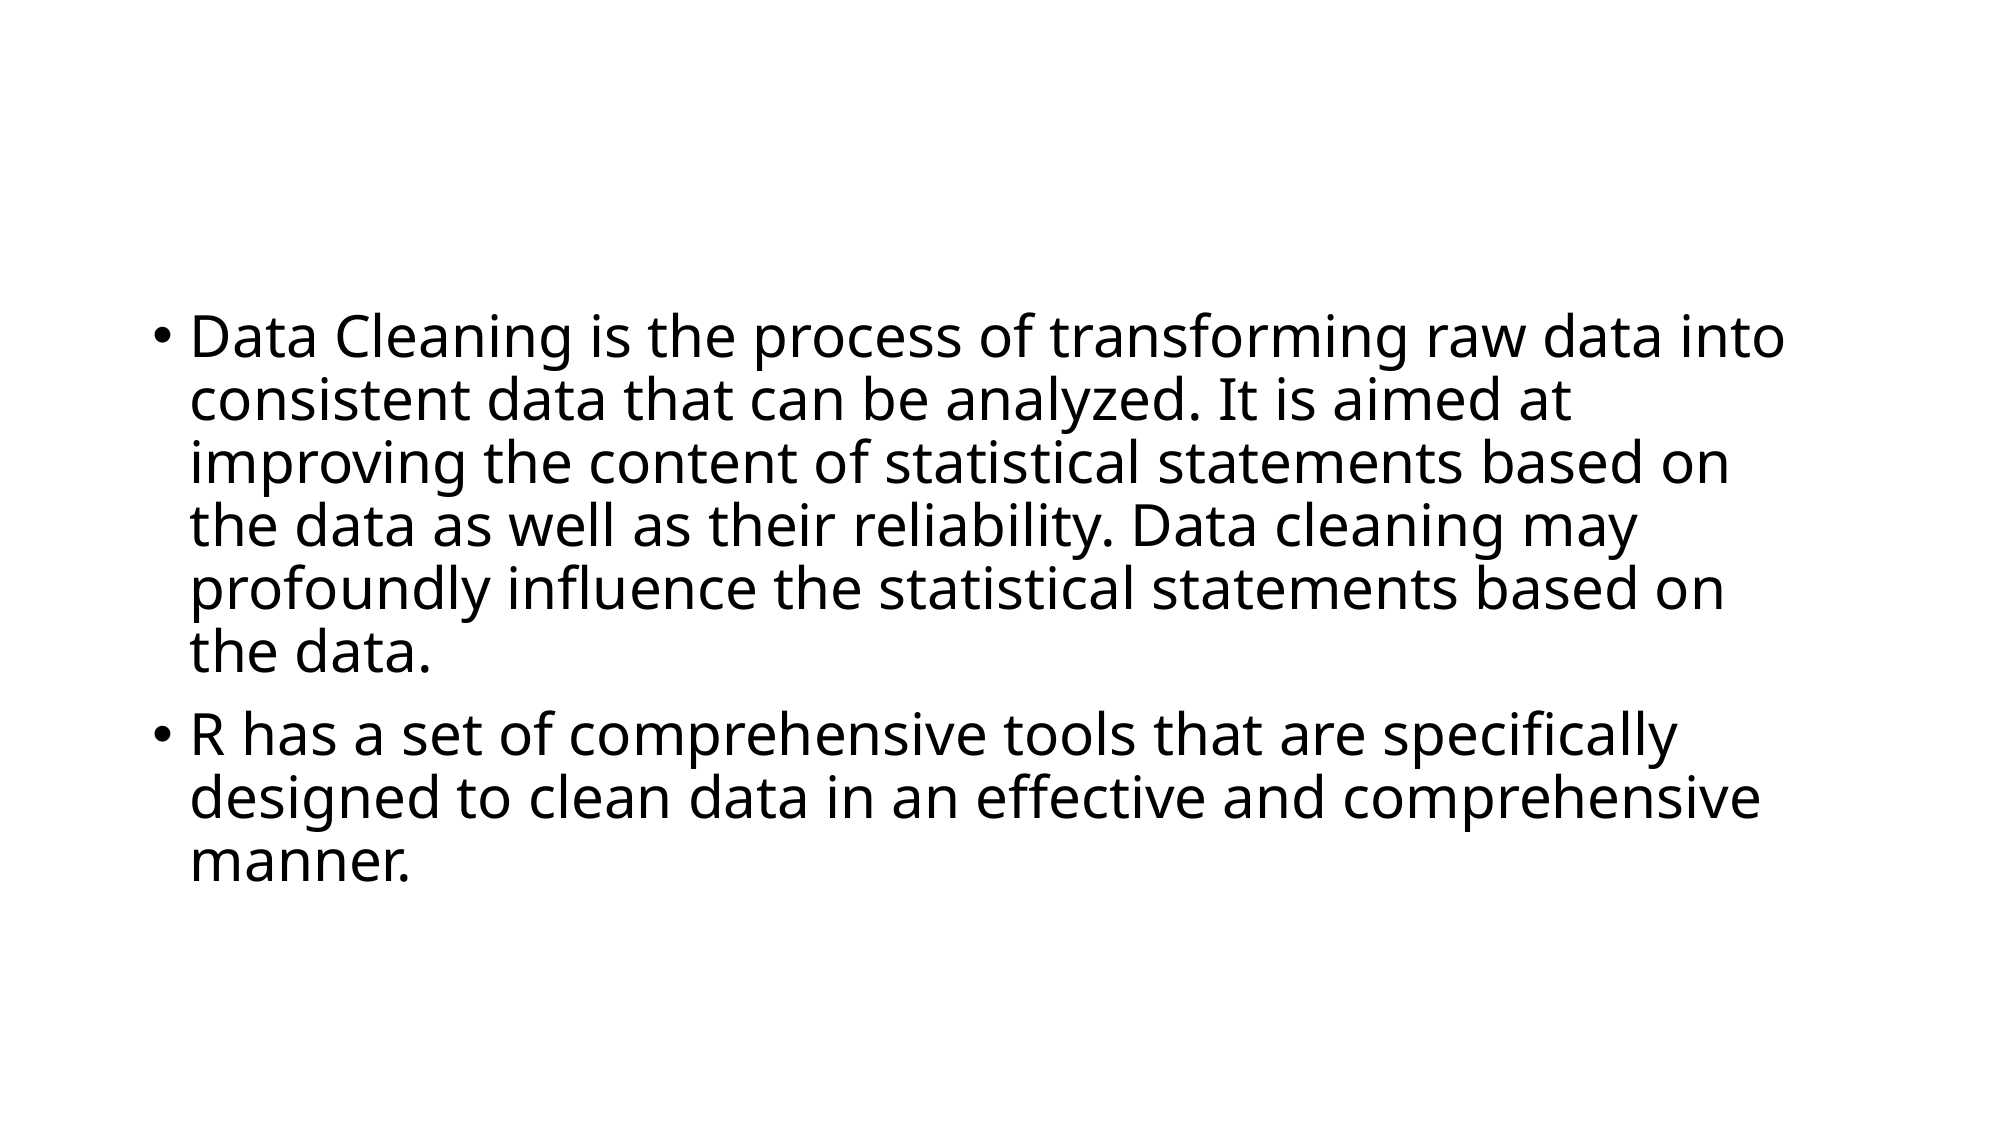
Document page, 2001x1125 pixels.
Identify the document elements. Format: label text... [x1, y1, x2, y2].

list Data Cleaning is the process of transforming raw data into consistent data that can be analyzed. It is aimed at improving the content of statistical statements based on the data as well as their reliability. Data cleaning may profoundly influence the statistical statements based on the data. R has a set of comprehensive tools that are specifically designed to clean data in an effective and comprehensive manner. [137, 299, 1863, 1014]
